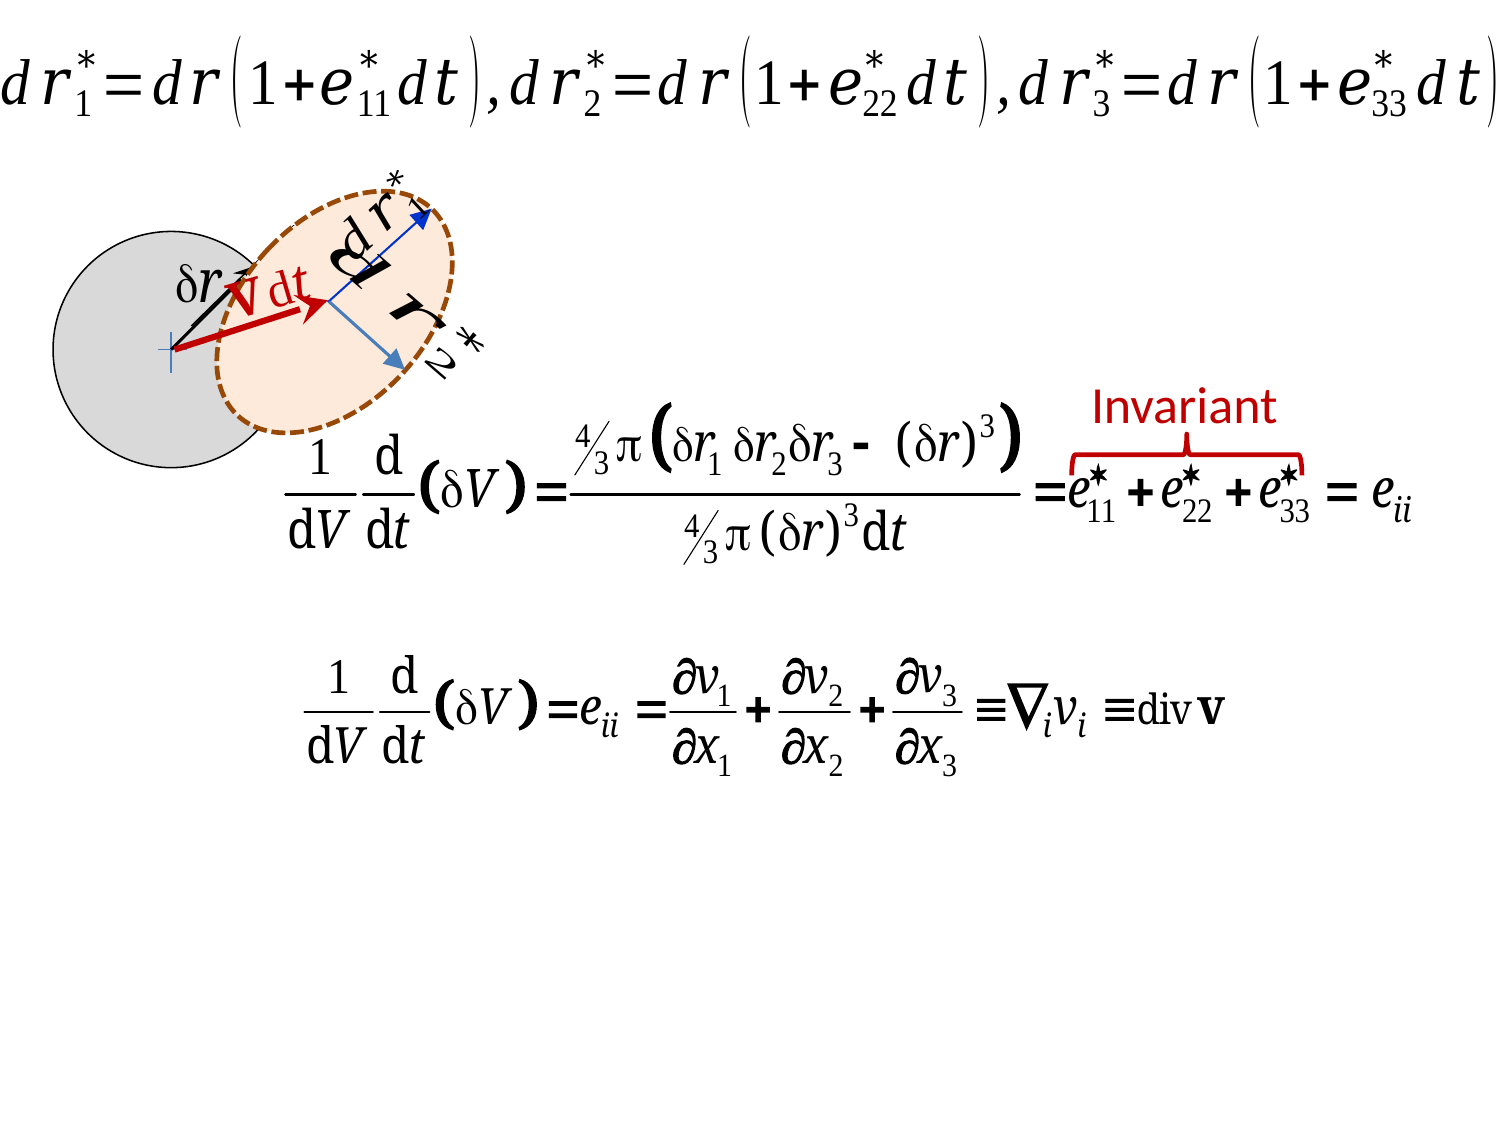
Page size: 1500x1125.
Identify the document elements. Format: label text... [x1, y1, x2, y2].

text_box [327, 208, 432, 303]
text_box [365, 374, 404, 395]
text_box [413, 311, 438, 365]
text_box [292, 189, 455, 320]
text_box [277, 396, 1422, 575]
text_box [325, 305, 409, 366]
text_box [52, 225, 361, 468]
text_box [296, 644, 1235, 788]
text_box Invariant [1076, 364, 1313, 395]
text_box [174, 299, 322, 350]
